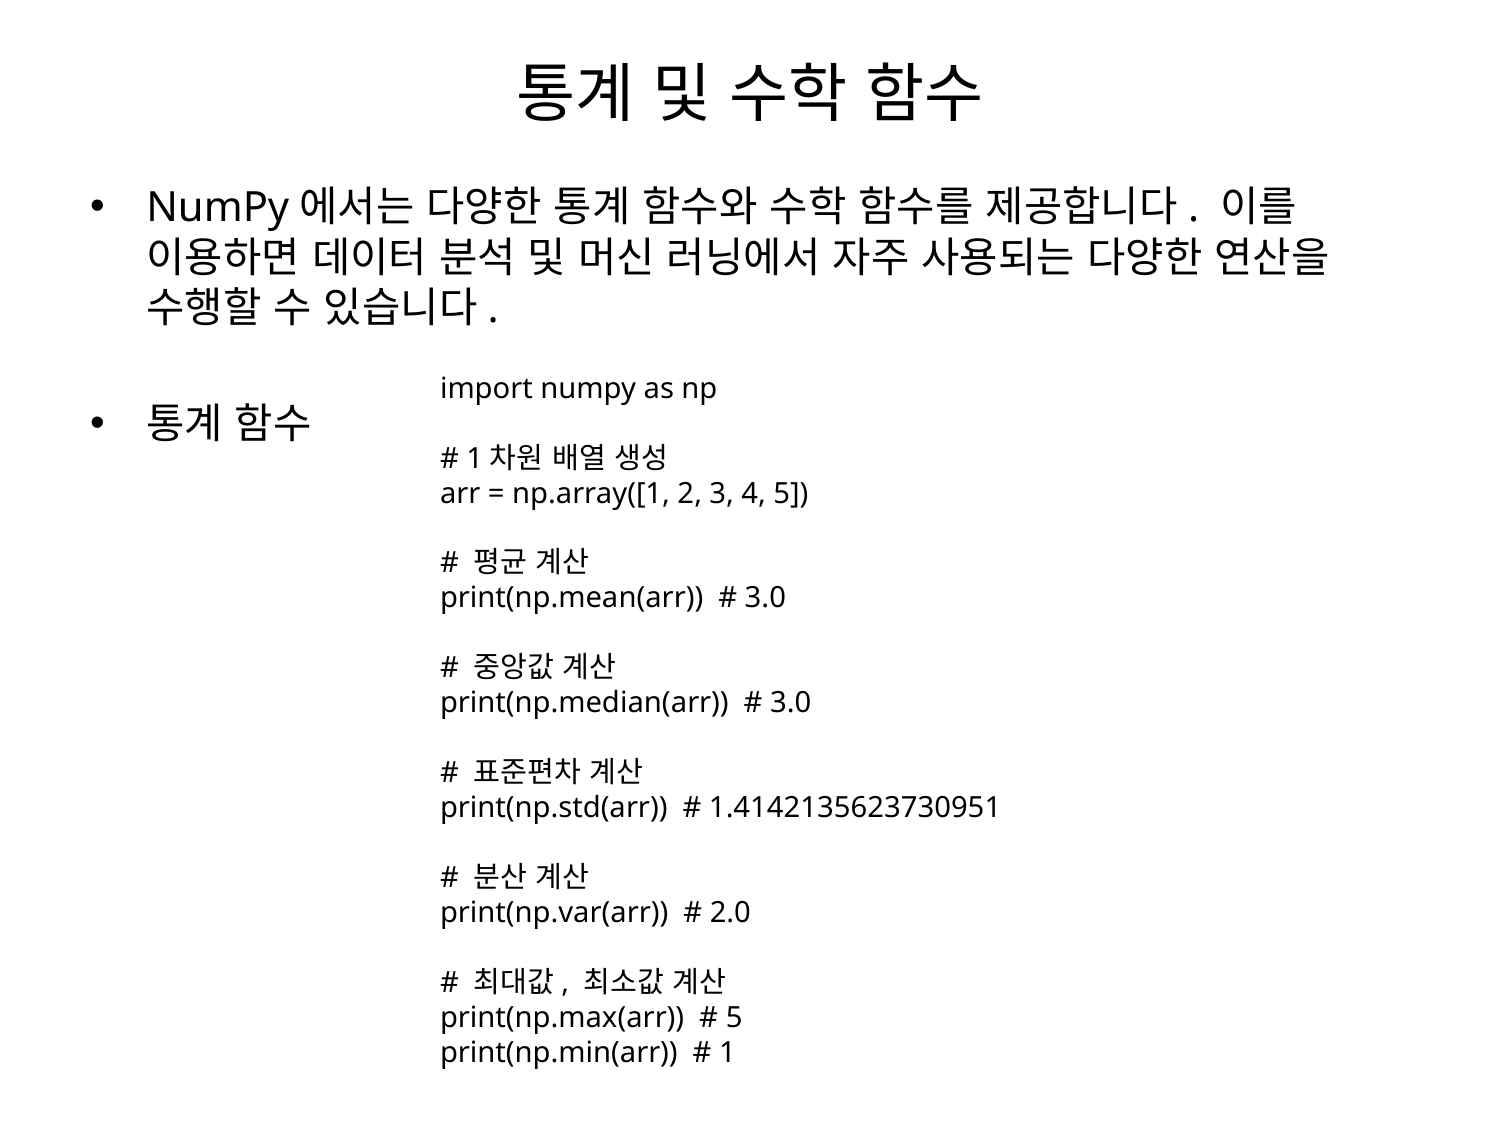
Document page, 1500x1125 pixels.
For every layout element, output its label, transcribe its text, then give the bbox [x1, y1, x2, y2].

text_box import numpy as np # 1차원 배열 생성 arr = np.array([1, 2, 3, 4, 5]) # 평균 계산 print(np.mean(arr)) # 3.0 # 중앙값 계산 print(np.median(arr)) # 3.0 # 표준편차 계산 print(np.std(arr)) # 1.4142135623730951 # 분산 계산 print(np.var(arr)) # 2.0 # 최대값, 최소값 계산 print(np.max(arr)) # 5 print(np.min(arr)) # 1 [425, 361, 1075, 1076]
list NumPy에서는 다양한 통계 함수와 수학 함수를 제공합니다. 이를 이용하면 데이터 분석 및 머신 러닝에서 자주 사용되는 다양한 연산을 수행할 수 있습니다. 통계 함수 [75, 172, 1425, 1005]
title 통계 및 수학 함수 [75, 45, 1425, 138]
